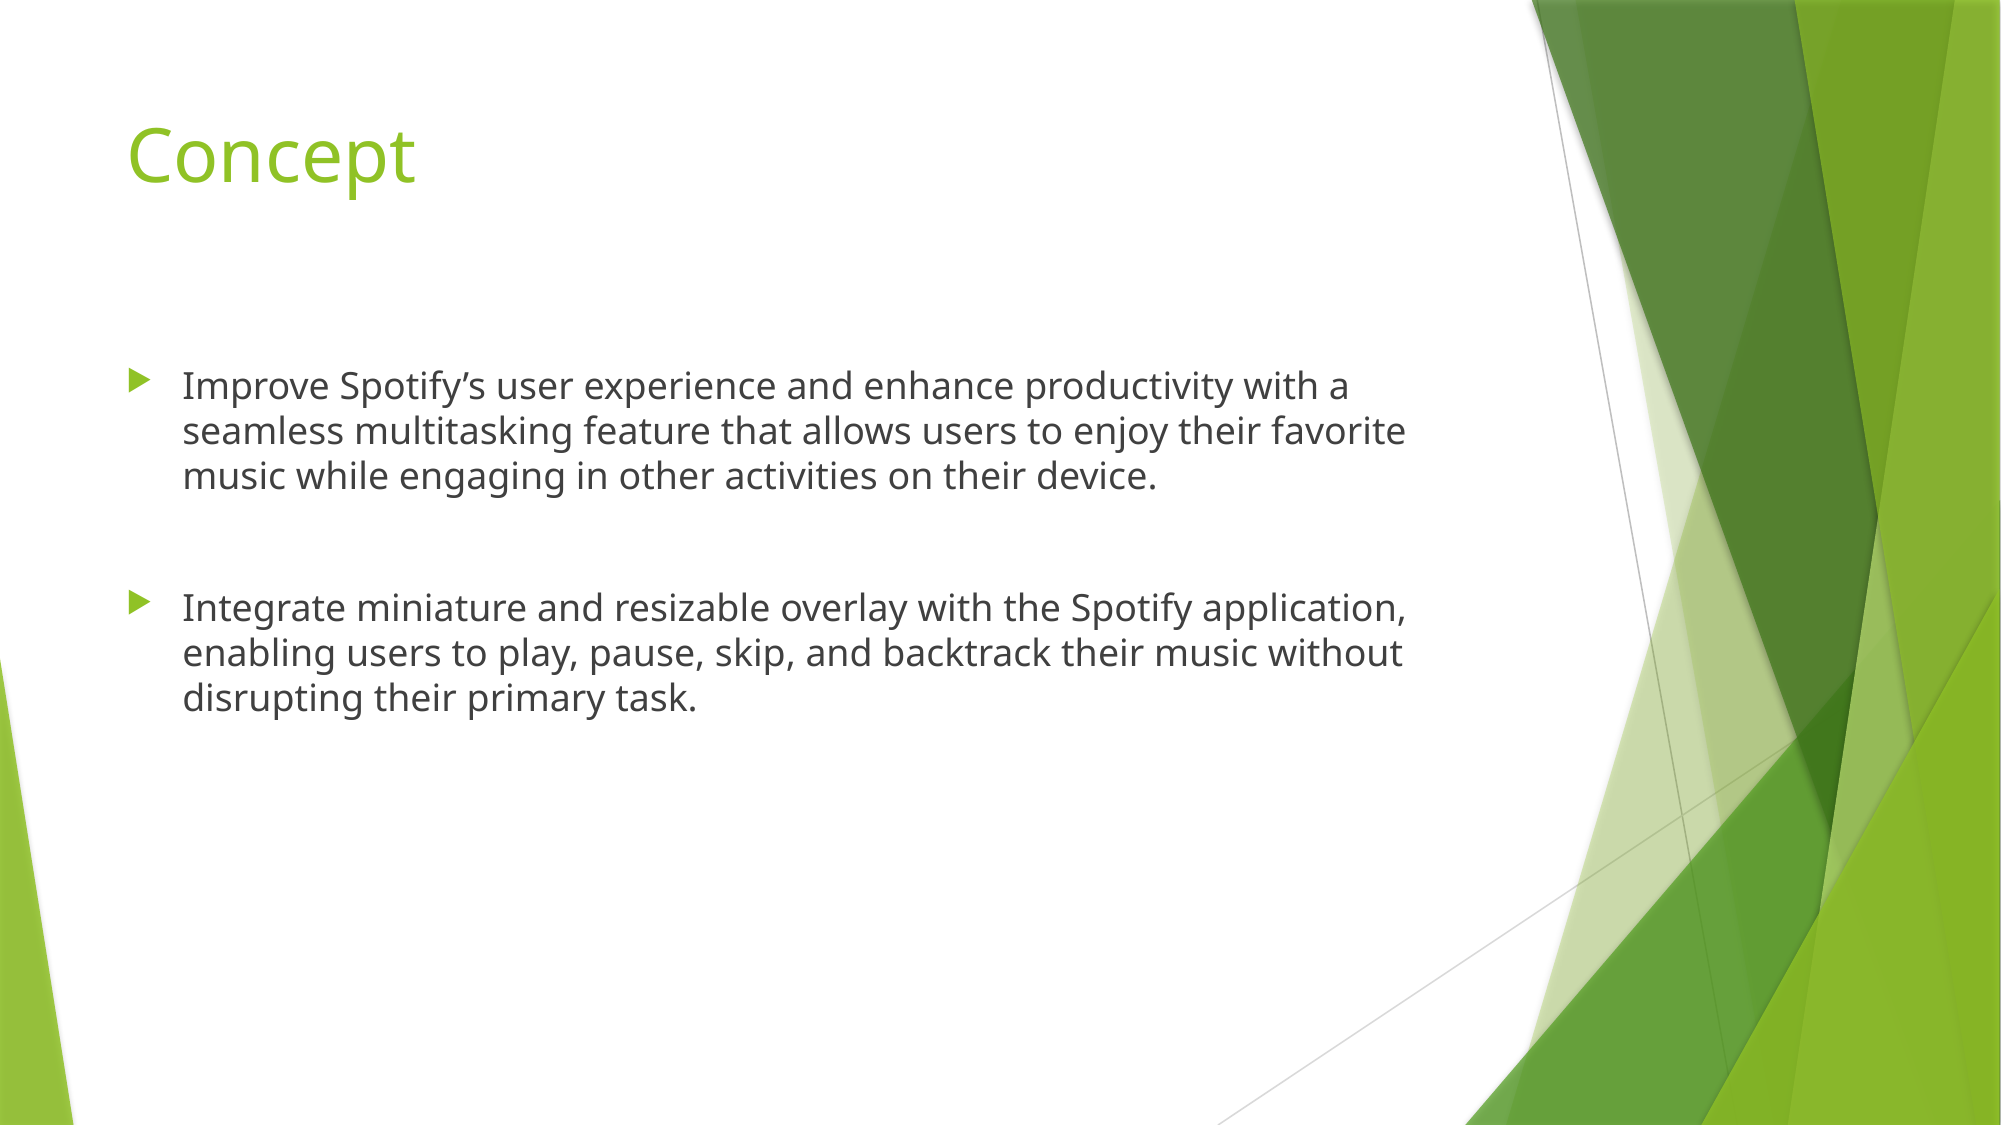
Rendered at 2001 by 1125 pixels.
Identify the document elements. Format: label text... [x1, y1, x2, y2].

list Improve Spotify’s user experience and enhance productivity with a seamless multitasking feature that allows users to enjoy their favorite music while engaging in other activities on their device. Integrate miniature and resizable overlay with the Spotify application, enabling users to play, pause, skip, and backtrack their music without disrupting their primary task. [111, 354, 1522, 992]
title Concept [111, 99, 1522, 317]
